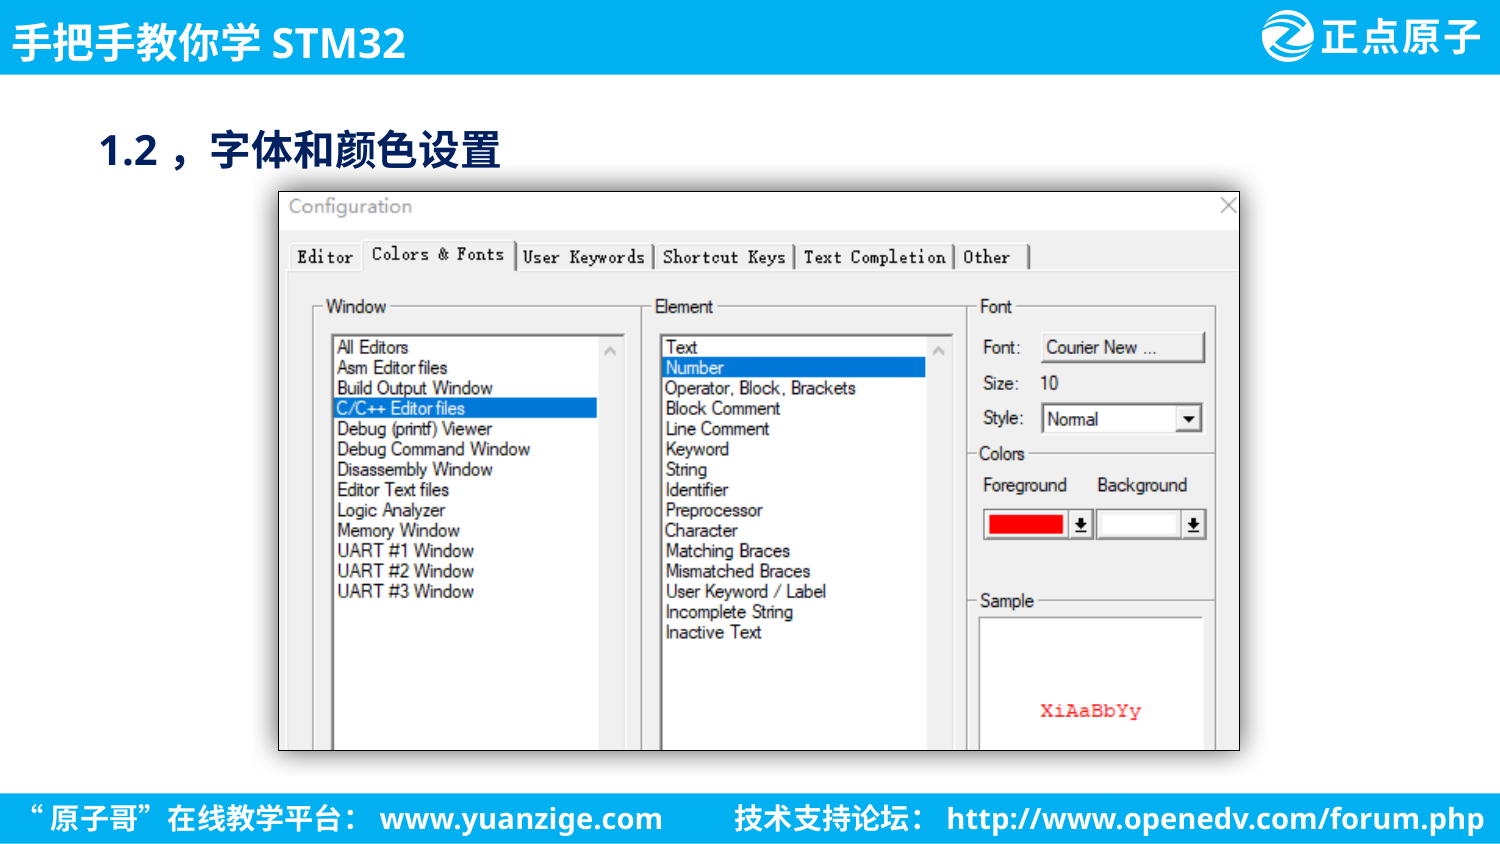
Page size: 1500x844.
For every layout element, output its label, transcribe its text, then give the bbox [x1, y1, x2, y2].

picture [1267, 11, 1313, 45]
picture [1364, 45, 1370, 53]
text_box “原子哥”在线教学平台：www.yuanzige.com [0, 793, 560, 843]
picture [1391, 45, 1397, 53]
picture [1367, 18, 1396, 42]
text_box [0, 0, 1500, 76]
text_box 1.2，字体和颜色设置 [90, 95, 877, 178]
picture [1322, 21, 1357, 52]
text_box 手把手教你学STM32 [0, 0, 967, 75]
picture [1431, 44, 1438, 52]
picture [1263, 27, 1307, 61]
picture [278, 191, 1240, 751]
picture [1445, 21, 1479, 54]
picture [1404, 20, 1438, 54]
picture [1412, 44, 1418, 52]
text_box 技术支持论坛：http://www.openedv.com/forum.php [560, 793, 1500, 843]
